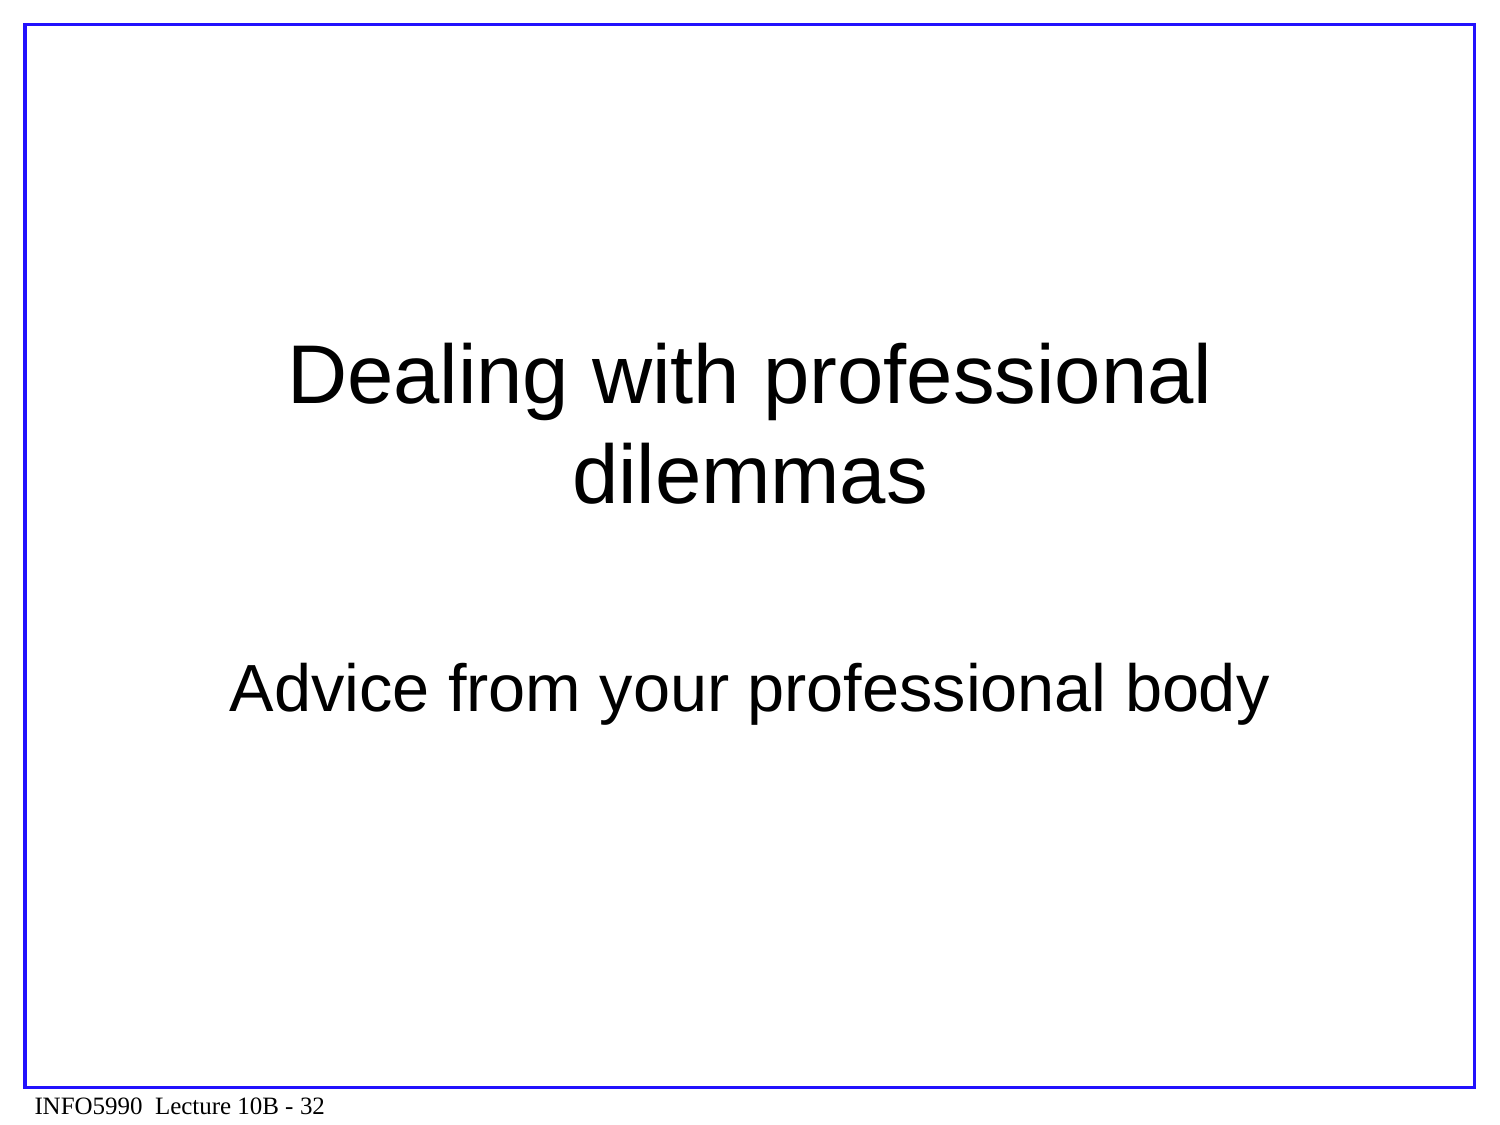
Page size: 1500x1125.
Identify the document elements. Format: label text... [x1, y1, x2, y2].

title Dealing with professional dilemmas [111, 348, 1388, 592]
subtitle Advice from your professional body [170, 636, 1330, 926]
